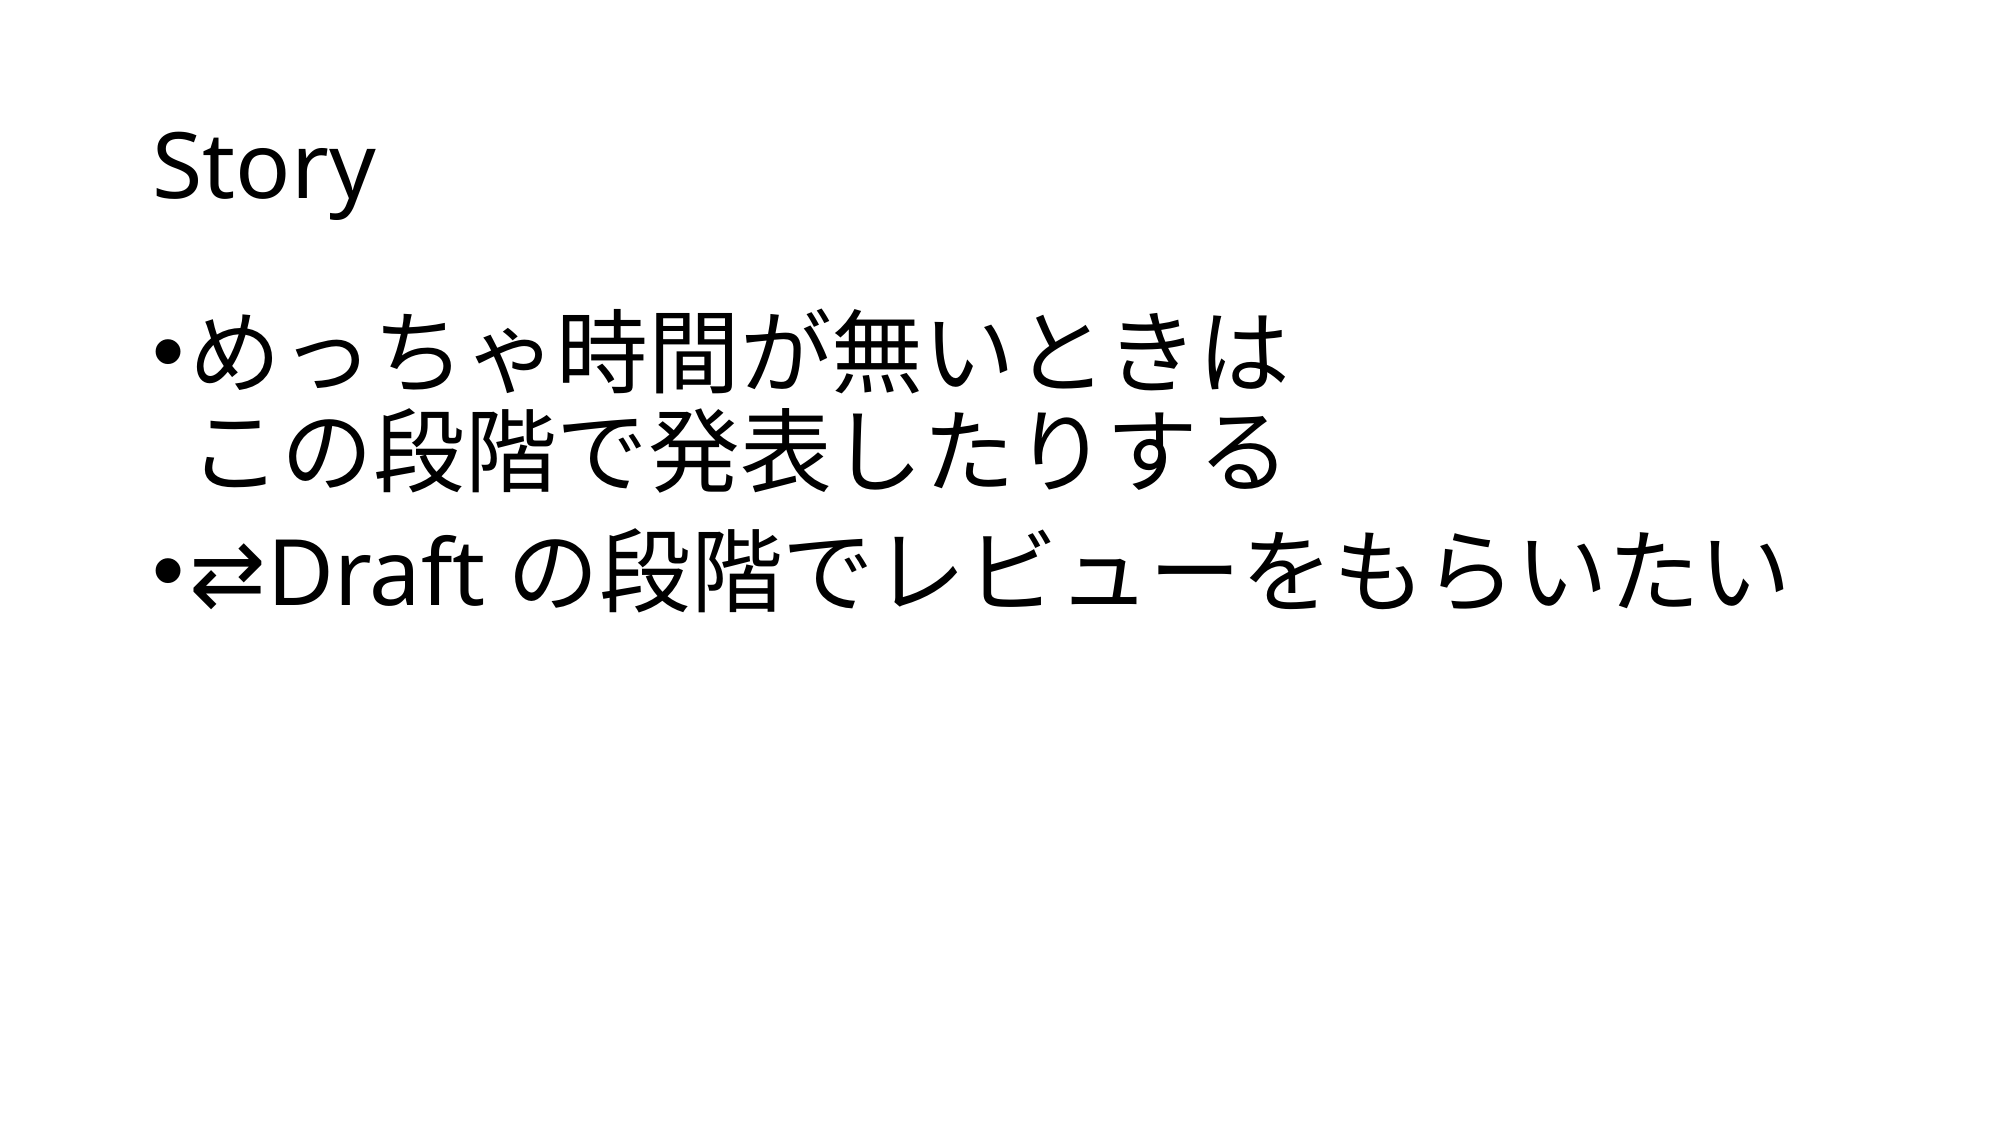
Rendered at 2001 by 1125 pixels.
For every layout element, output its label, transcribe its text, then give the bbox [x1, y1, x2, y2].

title Story [137, 59, 1863, 278]
list めっちゃ時間が無いときは この段階で発表したりする ⇄Draftの段階でレビューをもらいたい [137, 299, 1863, 1014]
